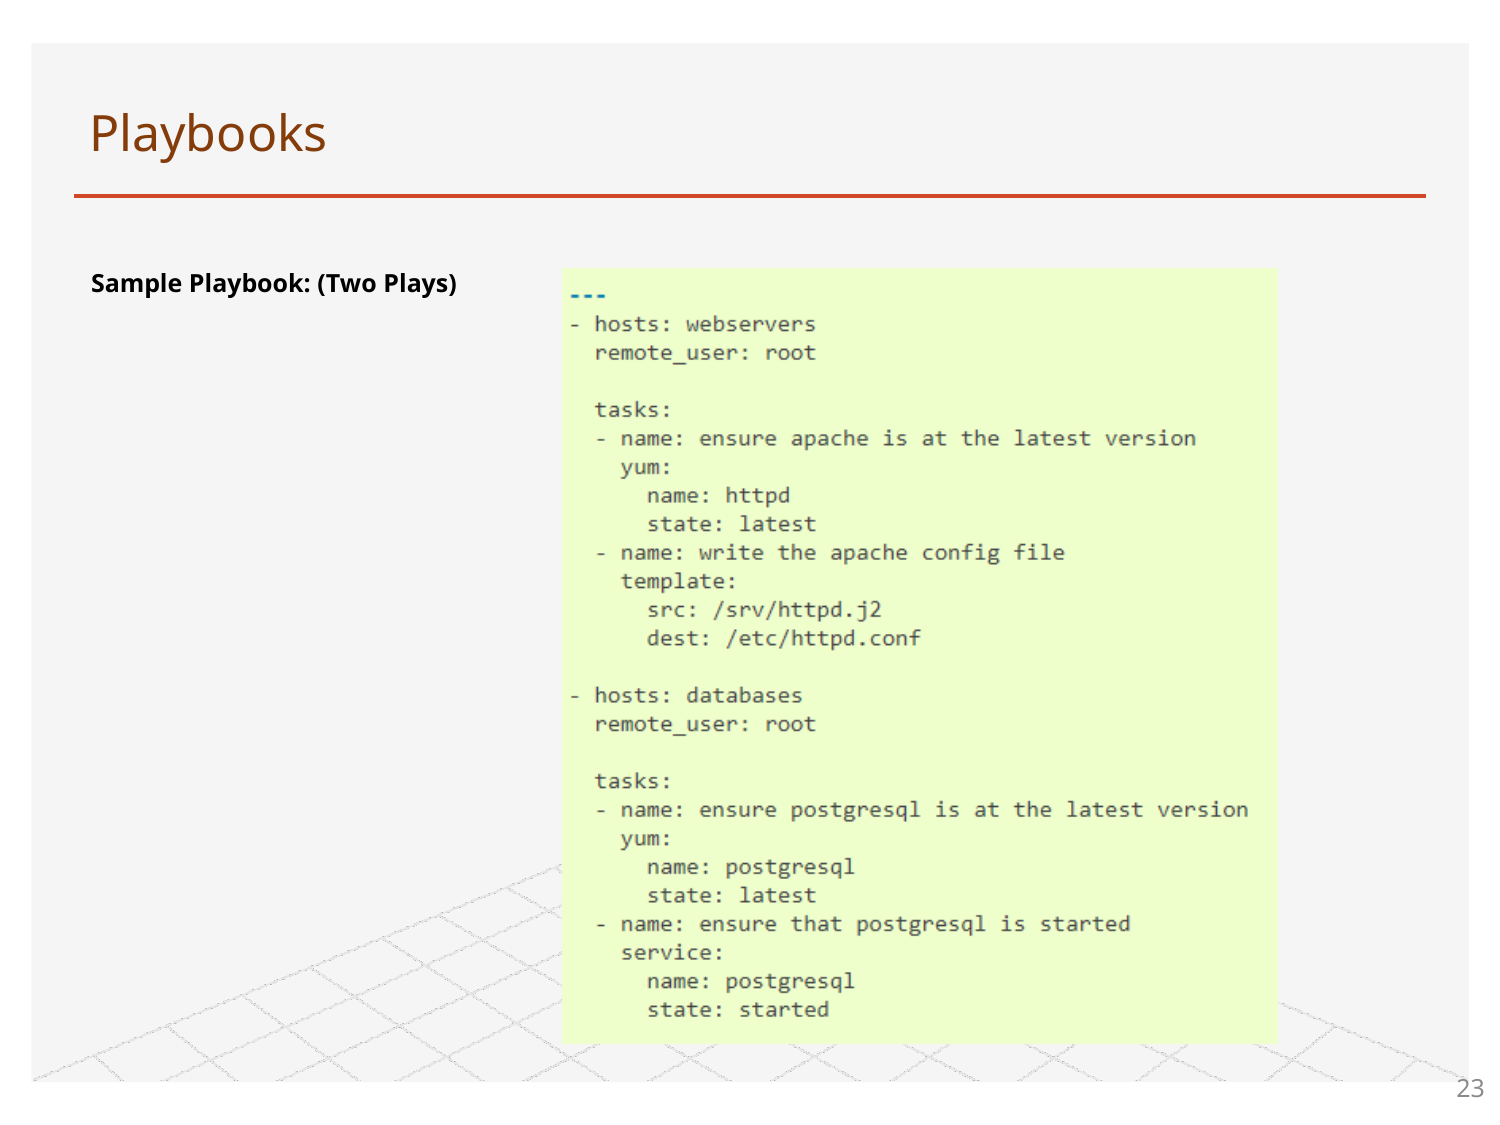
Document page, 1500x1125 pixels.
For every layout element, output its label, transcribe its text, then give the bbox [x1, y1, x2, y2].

picture [33, 268, 1467, 1081]
list Sample Playbook: (Two Plays) [74, 263, 1426, 1014]
slide_number 23 [1338, 1059, 1500, 1120]
title Playbooks [74, 73, 1426, 197]
